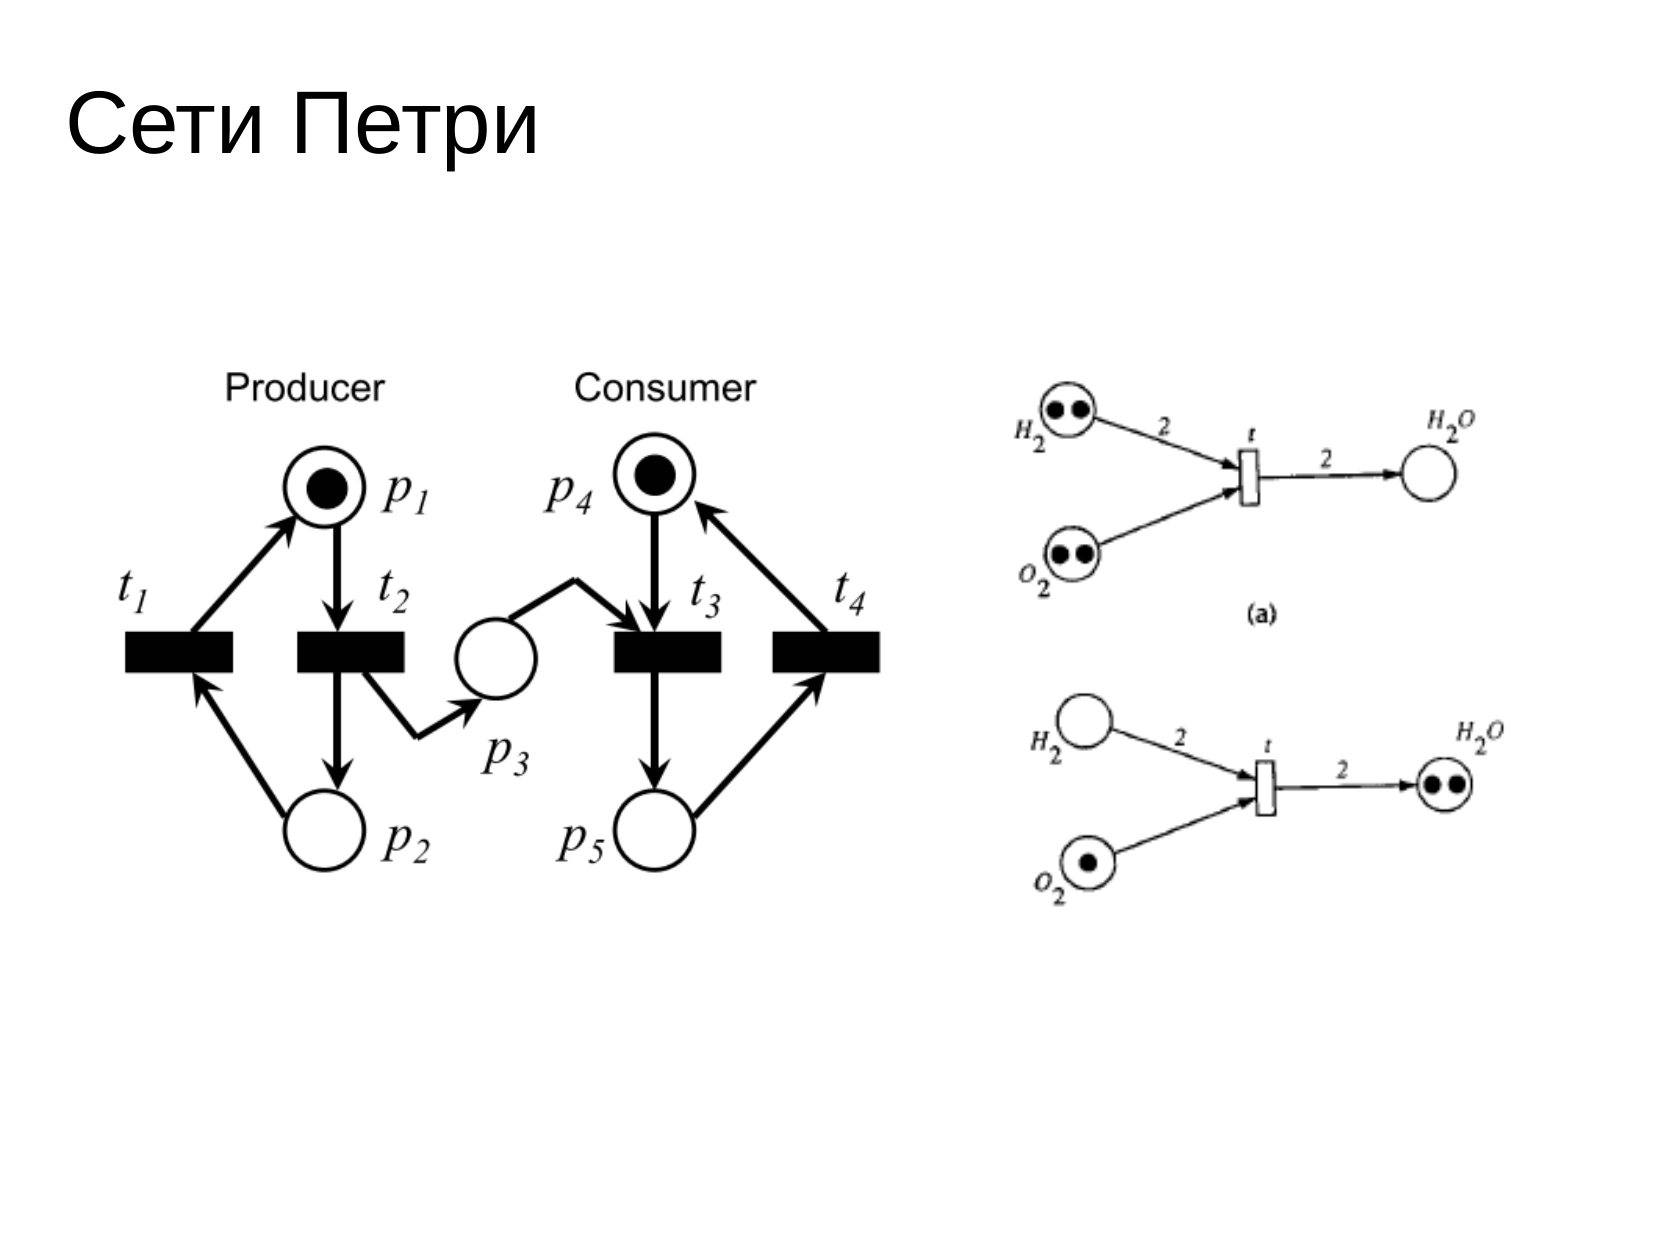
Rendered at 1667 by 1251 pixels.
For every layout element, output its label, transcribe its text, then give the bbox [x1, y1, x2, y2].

picture [90, 345, 906, 905]
picture [989, 361, 1523, 914]
title Сети Петри [50, 50, 1617, 200]
